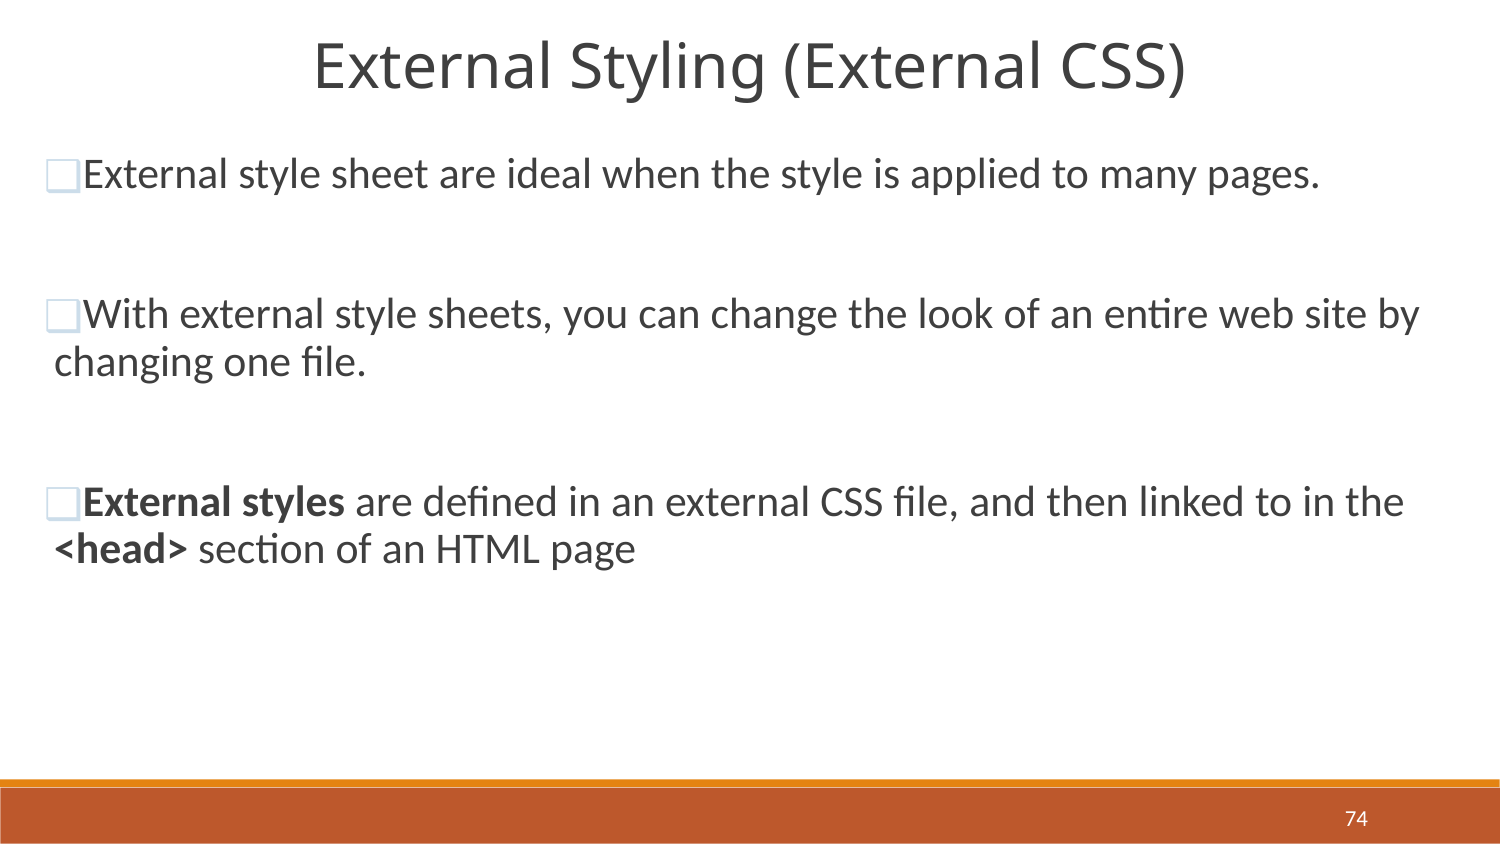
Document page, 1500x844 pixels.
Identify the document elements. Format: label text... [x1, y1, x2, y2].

title External Styling (External CSS) [0, 0, 1500, 108]
slide_number 74 [1218, 794, 1380, 840]
list External style sheet are ideal when the style is applied to many pages. With external style sheets, you can change the look of an entire web site by changing one file. External styles are defined in an external CSS file, and then linked to in the <head> section of an HTML page [43, 144, 1500, 723]
